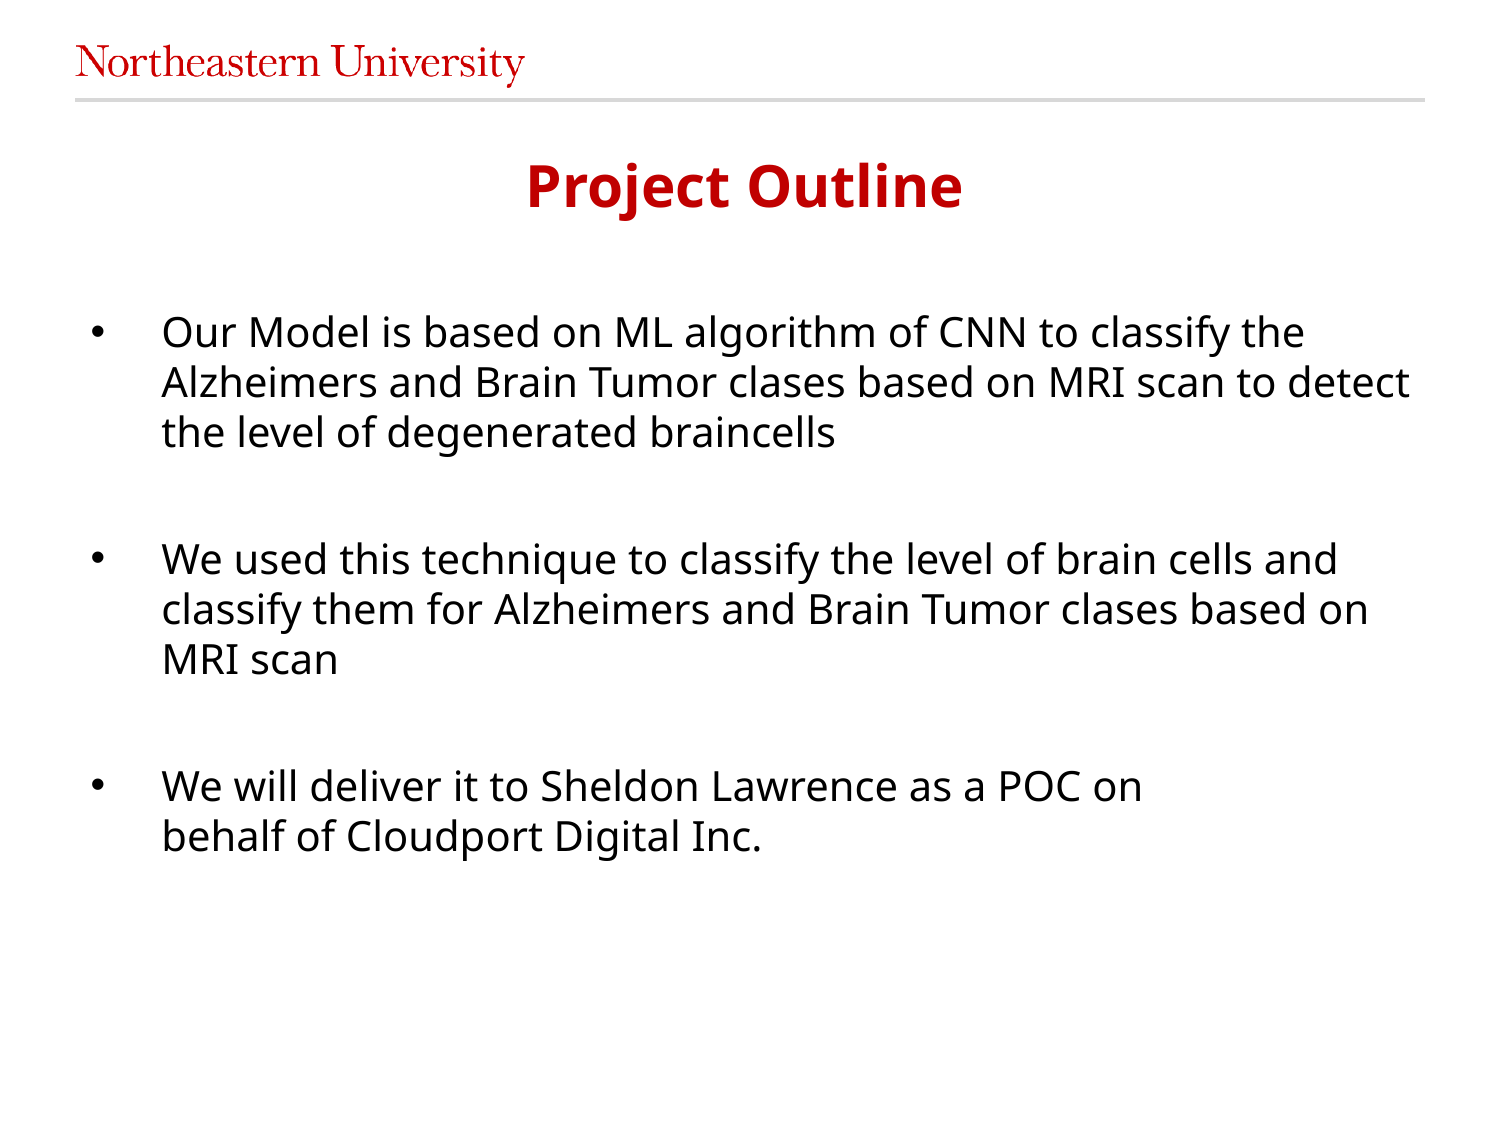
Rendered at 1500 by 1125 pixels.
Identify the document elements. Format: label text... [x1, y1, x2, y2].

list Our Model is based on ML algorithm of CNN to classify the Alzheimers and Brain Tumor clases based on MRI scan to detect the level of degenerated braincells We used this technique to classify the level of brain cells and classify them for Alzheimers and Brain Tumor clases based on MRI scan We will deliver it to Sheldon Lawrence as a POC on behalf of Cloudport Digital Inc. [71, 234, 1431, 934]
picture [75, 44, 525, 87]
title Project Outline [66, 87, 1424, 282]
